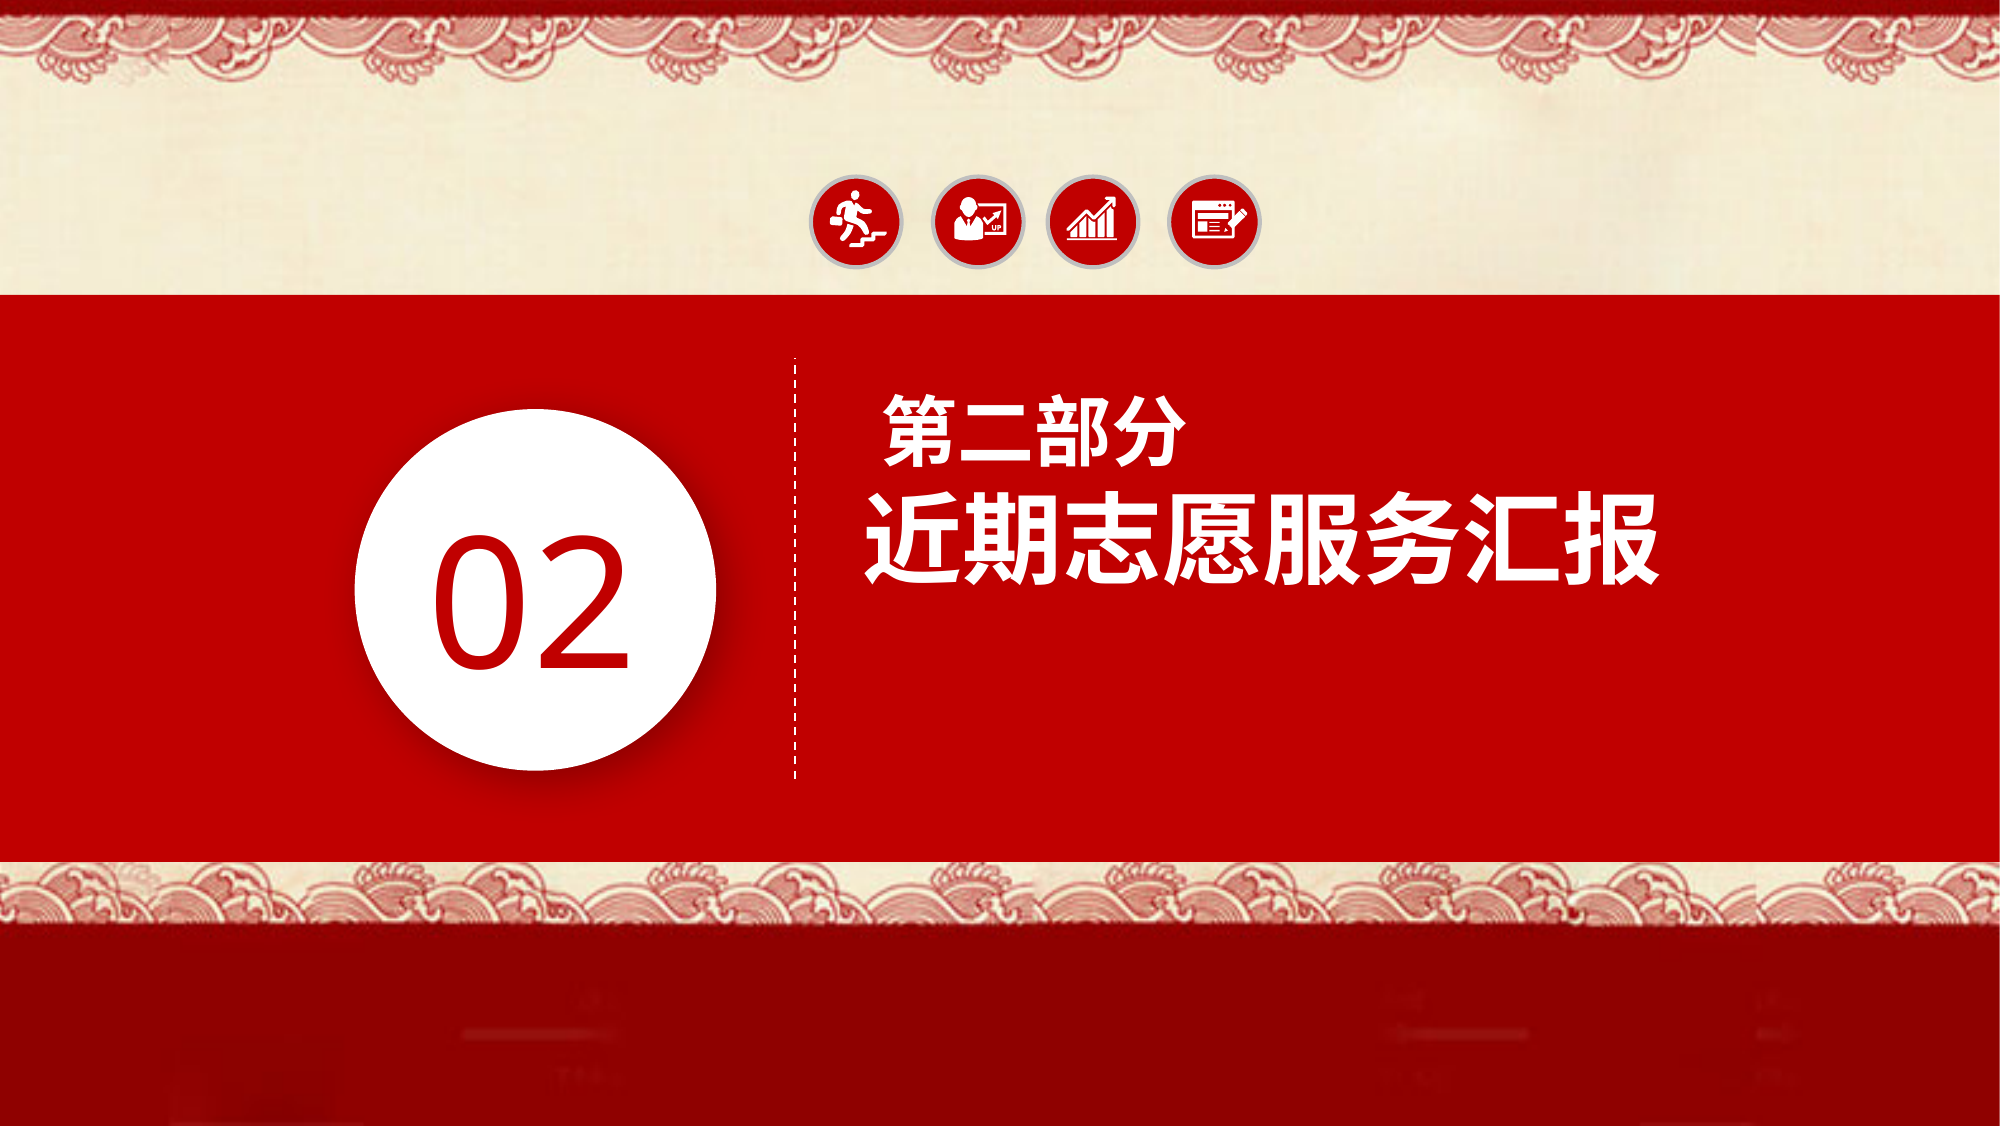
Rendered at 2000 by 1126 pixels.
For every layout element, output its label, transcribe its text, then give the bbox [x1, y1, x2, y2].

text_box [810, 176, 902, 268]
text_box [1047, 176, 1139, 268]
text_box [361, 416, 709, 764]
picture [0, 863, 2000, 1126]
picture [0, 0, 2000, 294]
text_box 第二部分 近期志愿服务汇报 [842, 373, 1683, 606]
text_box [0, 294, 2000, 863]
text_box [932, 176, 1024, 268]
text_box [1169, 176, 1260, 268]
